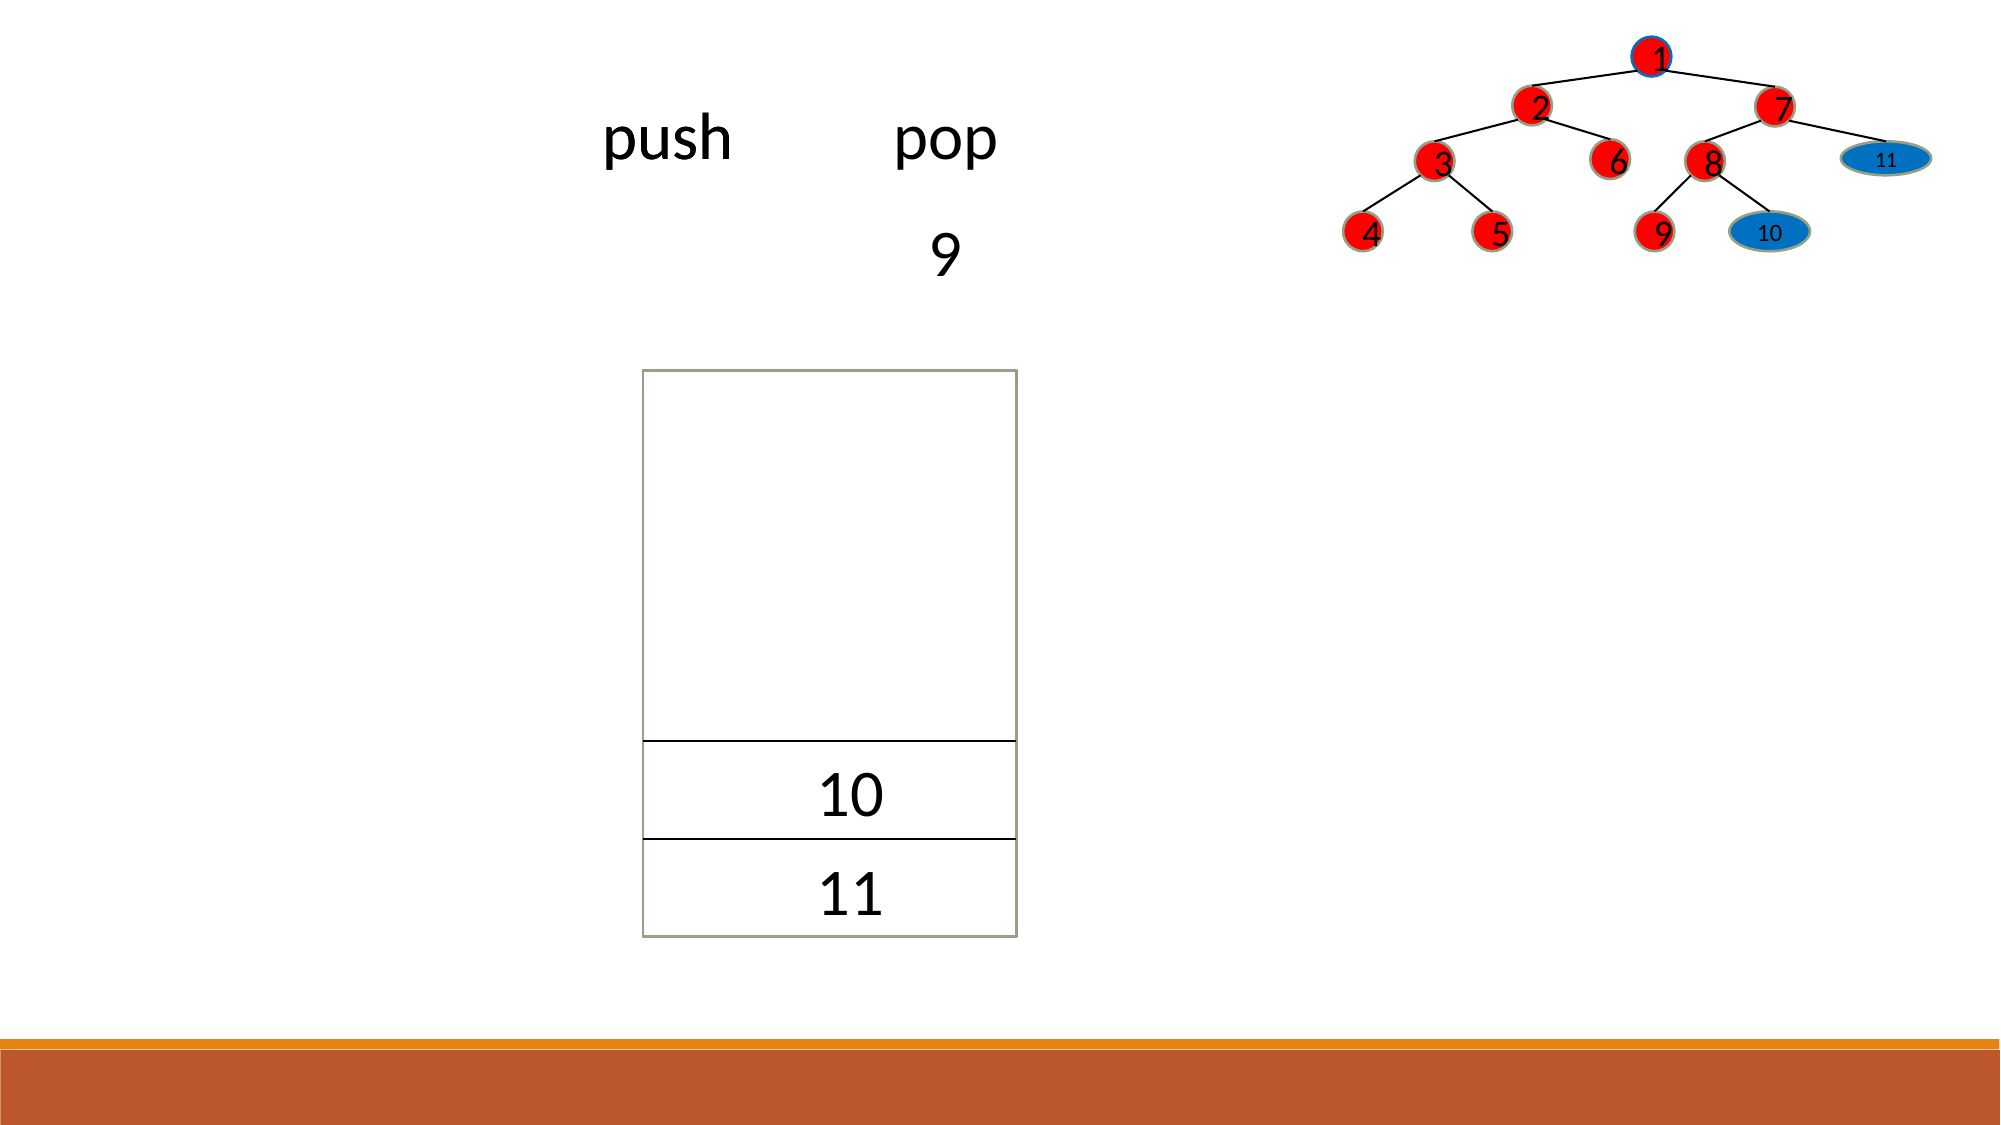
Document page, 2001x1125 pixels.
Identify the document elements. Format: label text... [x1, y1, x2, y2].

text_box 9 [914, 202, 1043, 298]
text_box [642, 844, 1018, 938]
text_box 3 [1413, 140, 1456, 183]
text_box 5 [1471, 211, 1514, 253]
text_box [1654, 174, 1692, 212]
text_box 11 [1839, 140, 1933, 177]
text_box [1545, 119, 1611, 140]
text_box 1 [1630, 35, 1673, 78]
text_box push [587, 85, 775, 226]
text_box 8 [1683, 140, 1727, 183]
text_box pop [878, 85, 1016, 181]
text_box 10 [1728, 210, 1812, 253]
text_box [1434, 119, 1519, 142]
text_box [642, 746, 802, 838]
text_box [1788, 120, 1887, 142]
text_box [1664, 70, 1776, 88]
text_box [931, 750, 1018, 836]
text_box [1362, 174, 1422, 212]
text_box 6 [1588, 140, 1632, 181]
text_box 10 [802, 751, 931, 835]
text_box 2 [1510, 84, 1554, 127]
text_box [1448, 174, 1493, 212]
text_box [1704, 120, 1762, 142]
text_box 4 [1341, 210, 1385, 253]
text_box 11 [802, 849, 931, 937]
text_box [642, 369, 1018, 740]
text_box 9 [1633, 210, 1676, 253]
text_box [1531, 70, 1638, 87]
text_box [1718, 174, 1771, 212]
text_box 7 [1753, 87, 1797, 128]
